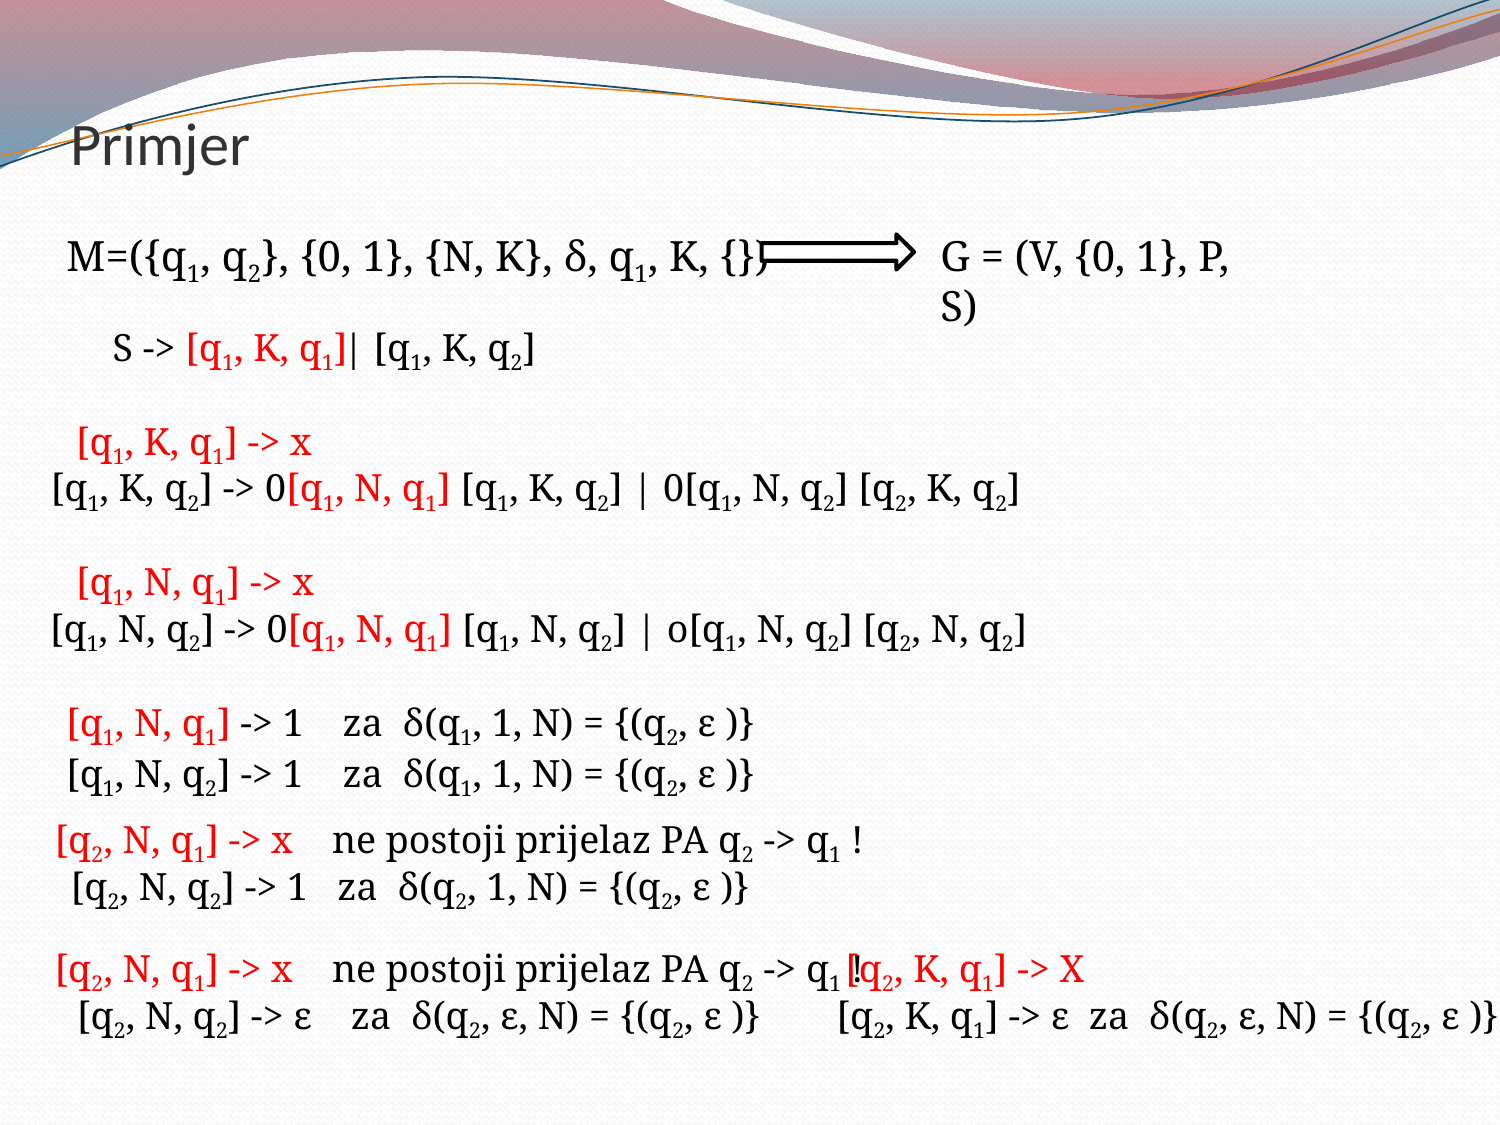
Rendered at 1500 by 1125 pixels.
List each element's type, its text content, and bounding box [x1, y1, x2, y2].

text_box [q2, N, q1] -> x ne postoji prijelaz PA q2 -> q1 ! [39, 937, 830, 1004]
text_box [q1, N, q2] -> 0[q1, N, q1] [q1, N, q2] | o[q1, N, q2] [q2, N, q2] [35, 597, 1052, 709]
text_box [759, 232, 917, 272]
text_box [q1, K, q2] -> 0[q1, N, q1] [q1, K, q2] | 0[q1, N, q2] [q2, K, q2] [36, 456, 1046, 568]
text_box S -> [q1, K, q1] [97, 316, 318, 383]
title Primjer [70, 58, 1433, 178]
text_box [q2, N, q1] -> x ne postoji prijelaz PA q2 -> q1 ! [39, 808, 879, 875]
text_box [q2, N, q2] -> ε za δ(q2, ε, N) = {(q2, ε )} [62, 984, 776, 1096]
text_box [q1, K, q1] -> x [61, 410, 327, 456]
text_box [q2, N, q2] -> 1 za δ(q2, 1, N) = {(q2, ε )} [56, 855, 765, 922]
text_box | [q1, K, q2] [318, 316, 551, 383]
text_box [q1, N, q1] -> 1 za δ(q1, 1, N) = {(q2, ε )} [q1, N, q2] -> 1 za δ(q1, 1, N) = {(q2, ε )} [51, 691, 770, 808]
text_box [q1, N, q1] -> x [61, 550, 330, 597]
text_box [q2, K, q1] -> X [830, 937, 1100, 984]
text_box [q2, K, q1] -> ε za δ(q2, ε, N) = {(q2, ε )} [821, 984, 1500, 1051]
text_box G = (V, {0, 1}, P, S) [925, 222, 1289, 338]
text_box M=({q1, q2}, {0, 1}, {N, K}, δ, q1, K, {}) [51, 222, 785, 295]
